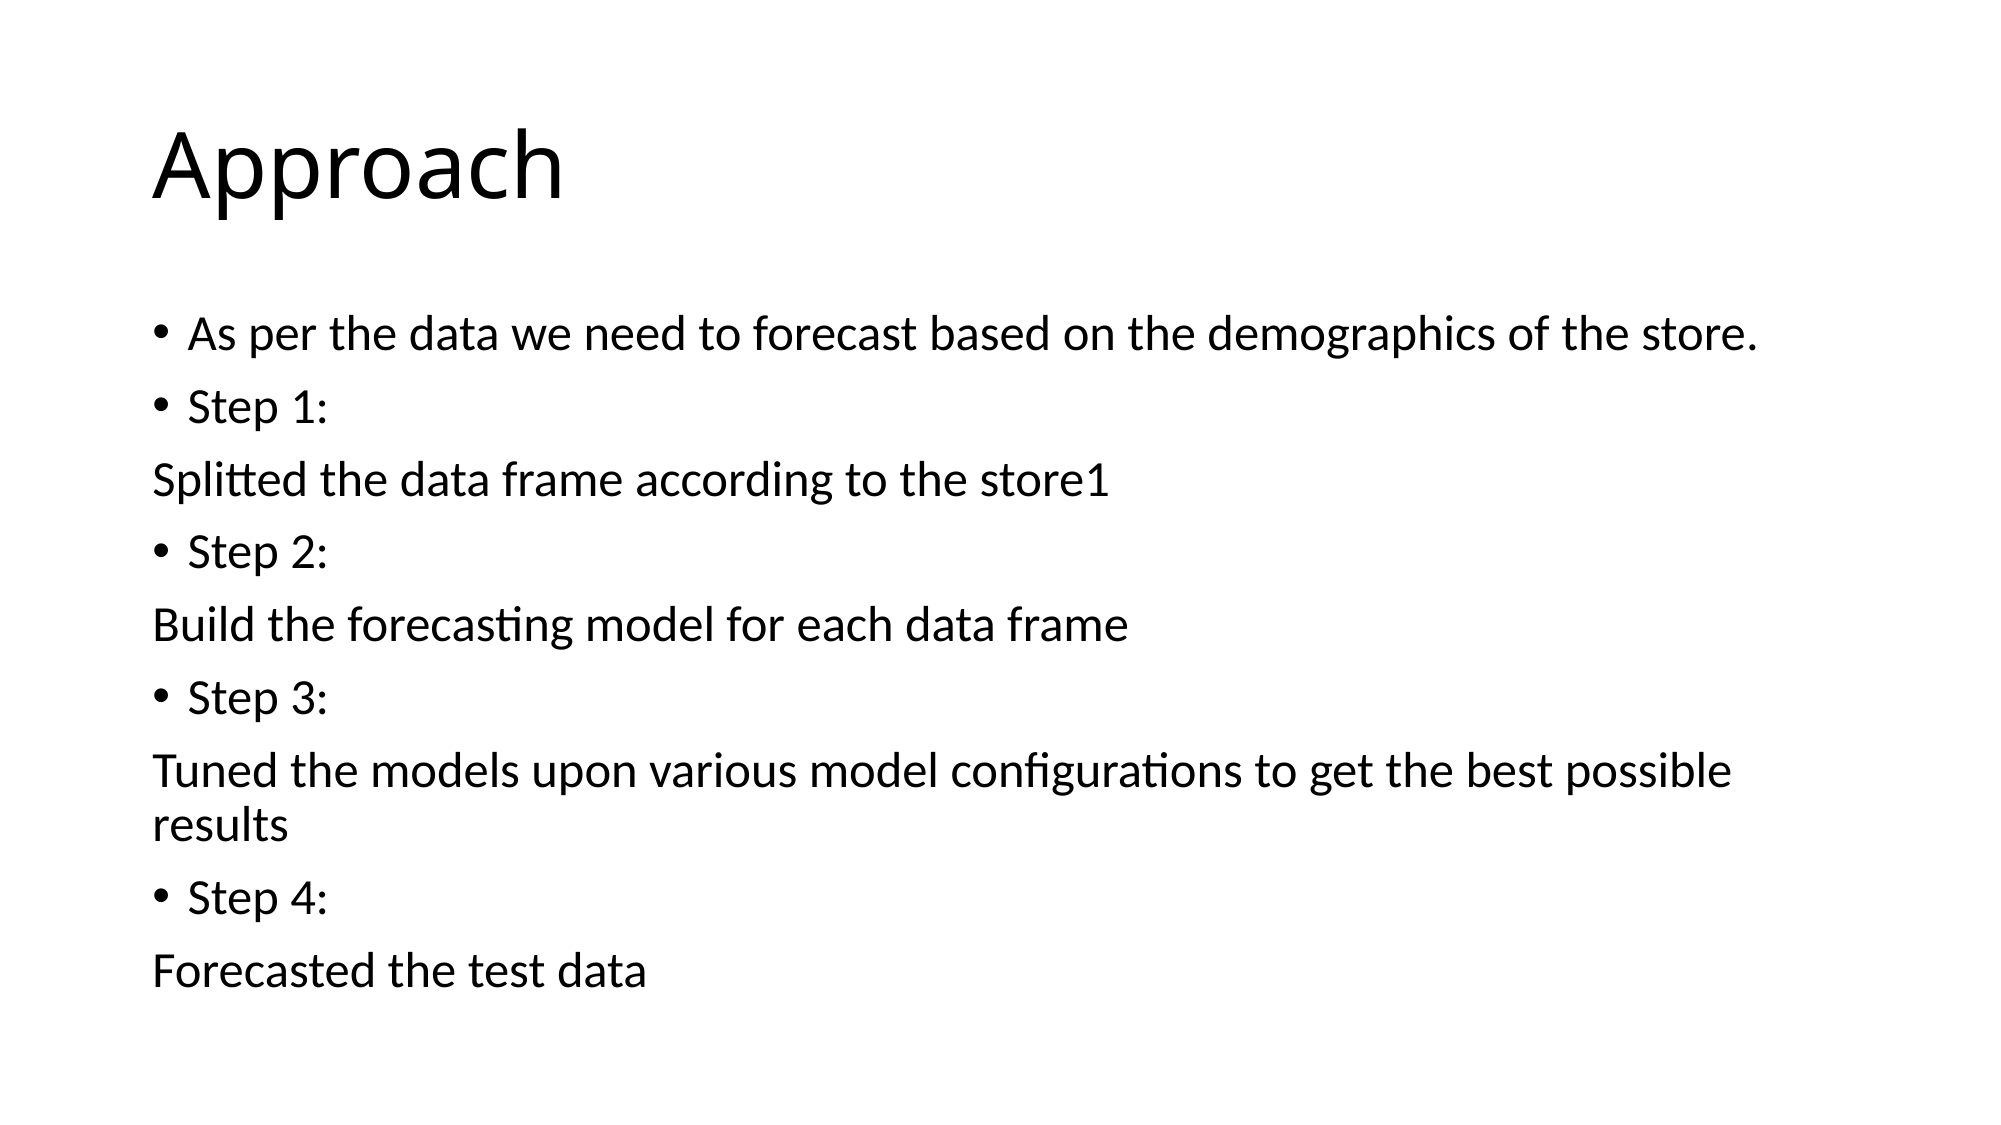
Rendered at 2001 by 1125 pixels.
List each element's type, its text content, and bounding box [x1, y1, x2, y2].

list As per the data we need to forecast based on the demographics of the store. Step 1: Splitted the data frame according to the store1 Step 2: Build the forecasting model for each data frame Step 3: Tuned the models upon various model configurations to get the best possible results Step 4: Forecasted the test data [137, 299, 1863, 1014]
title Approach [137, 59, 1863, 278]
